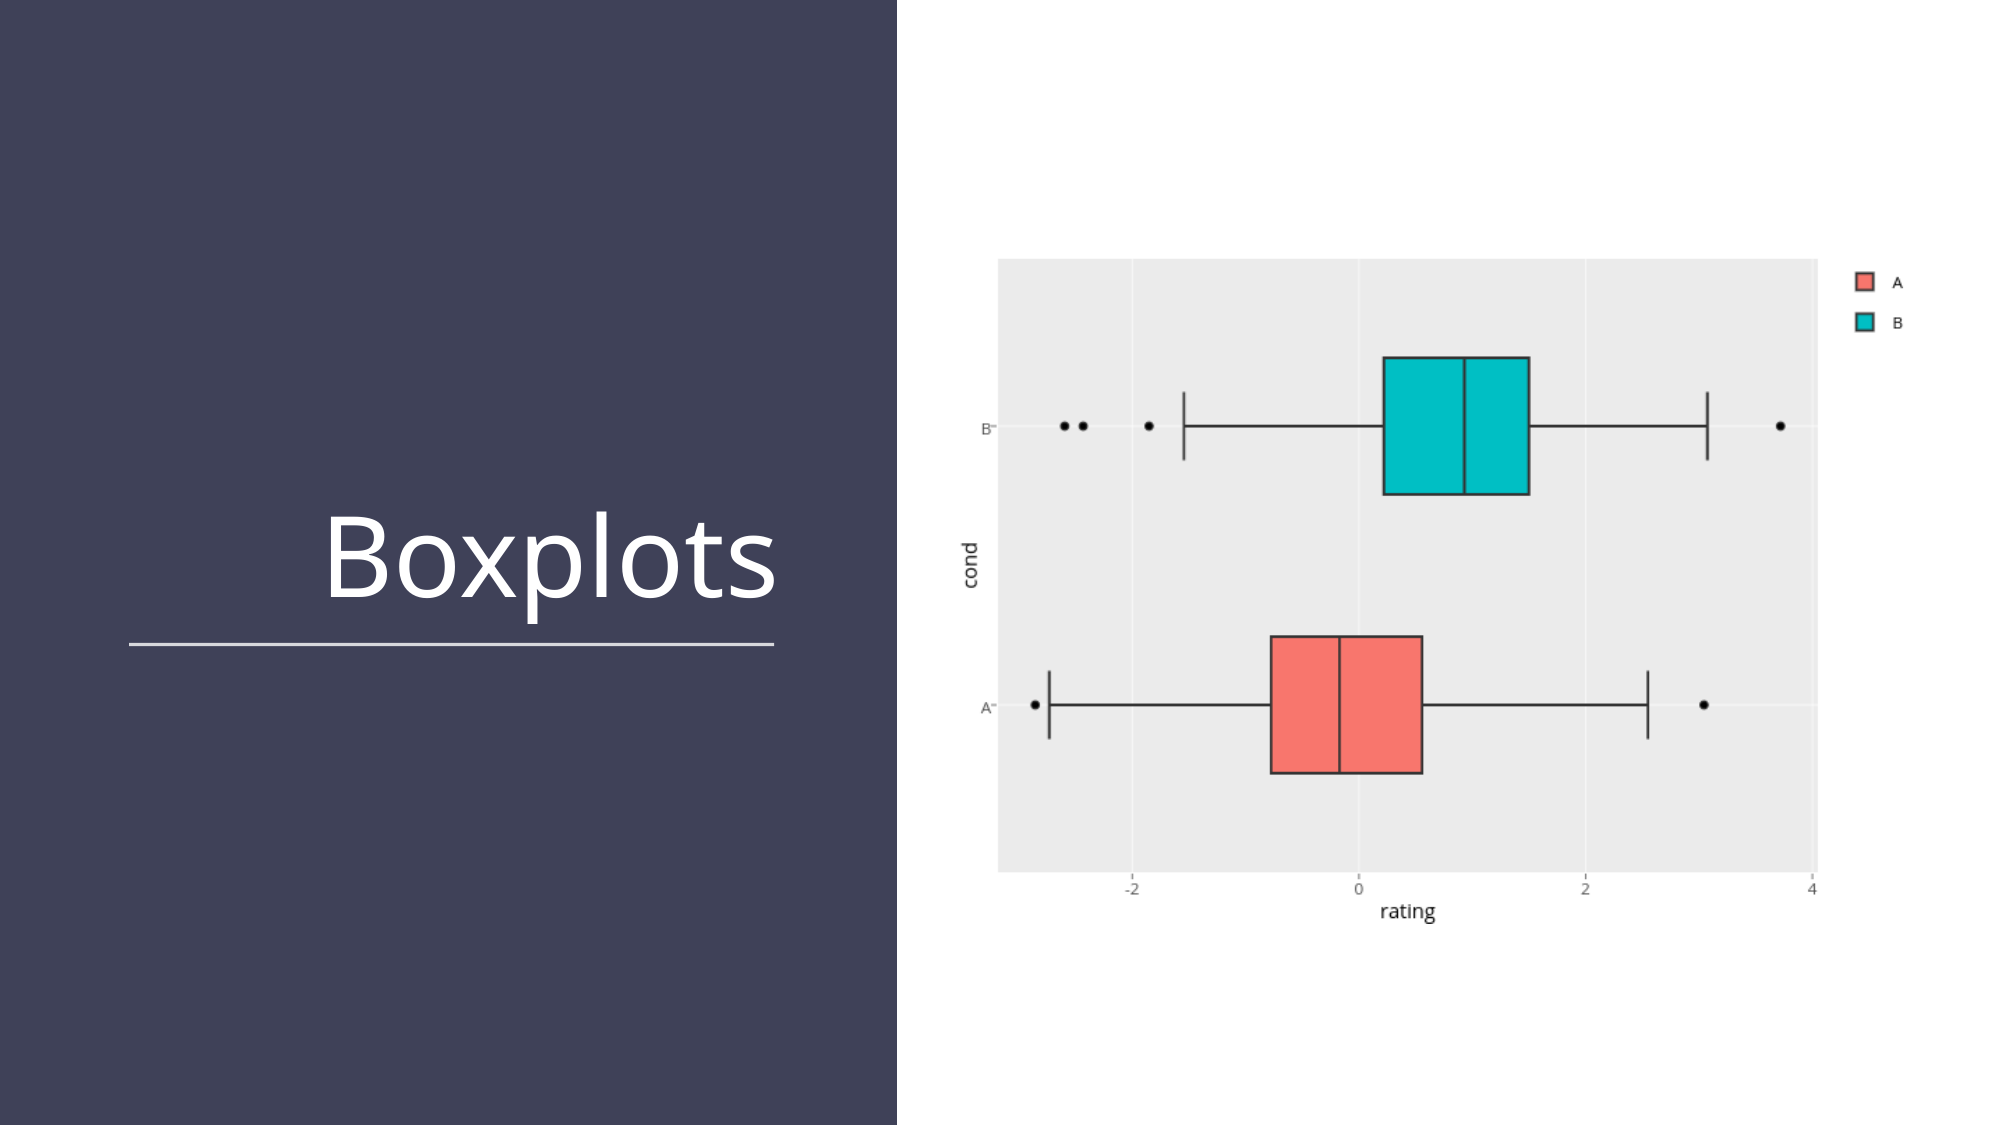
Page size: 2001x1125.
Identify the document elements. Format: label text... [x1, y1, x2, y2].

title Boxplots [104, 131, 795, 630]
text_box [0, 0, 898, 1125]
picture [955, 227, 1931, 924]
